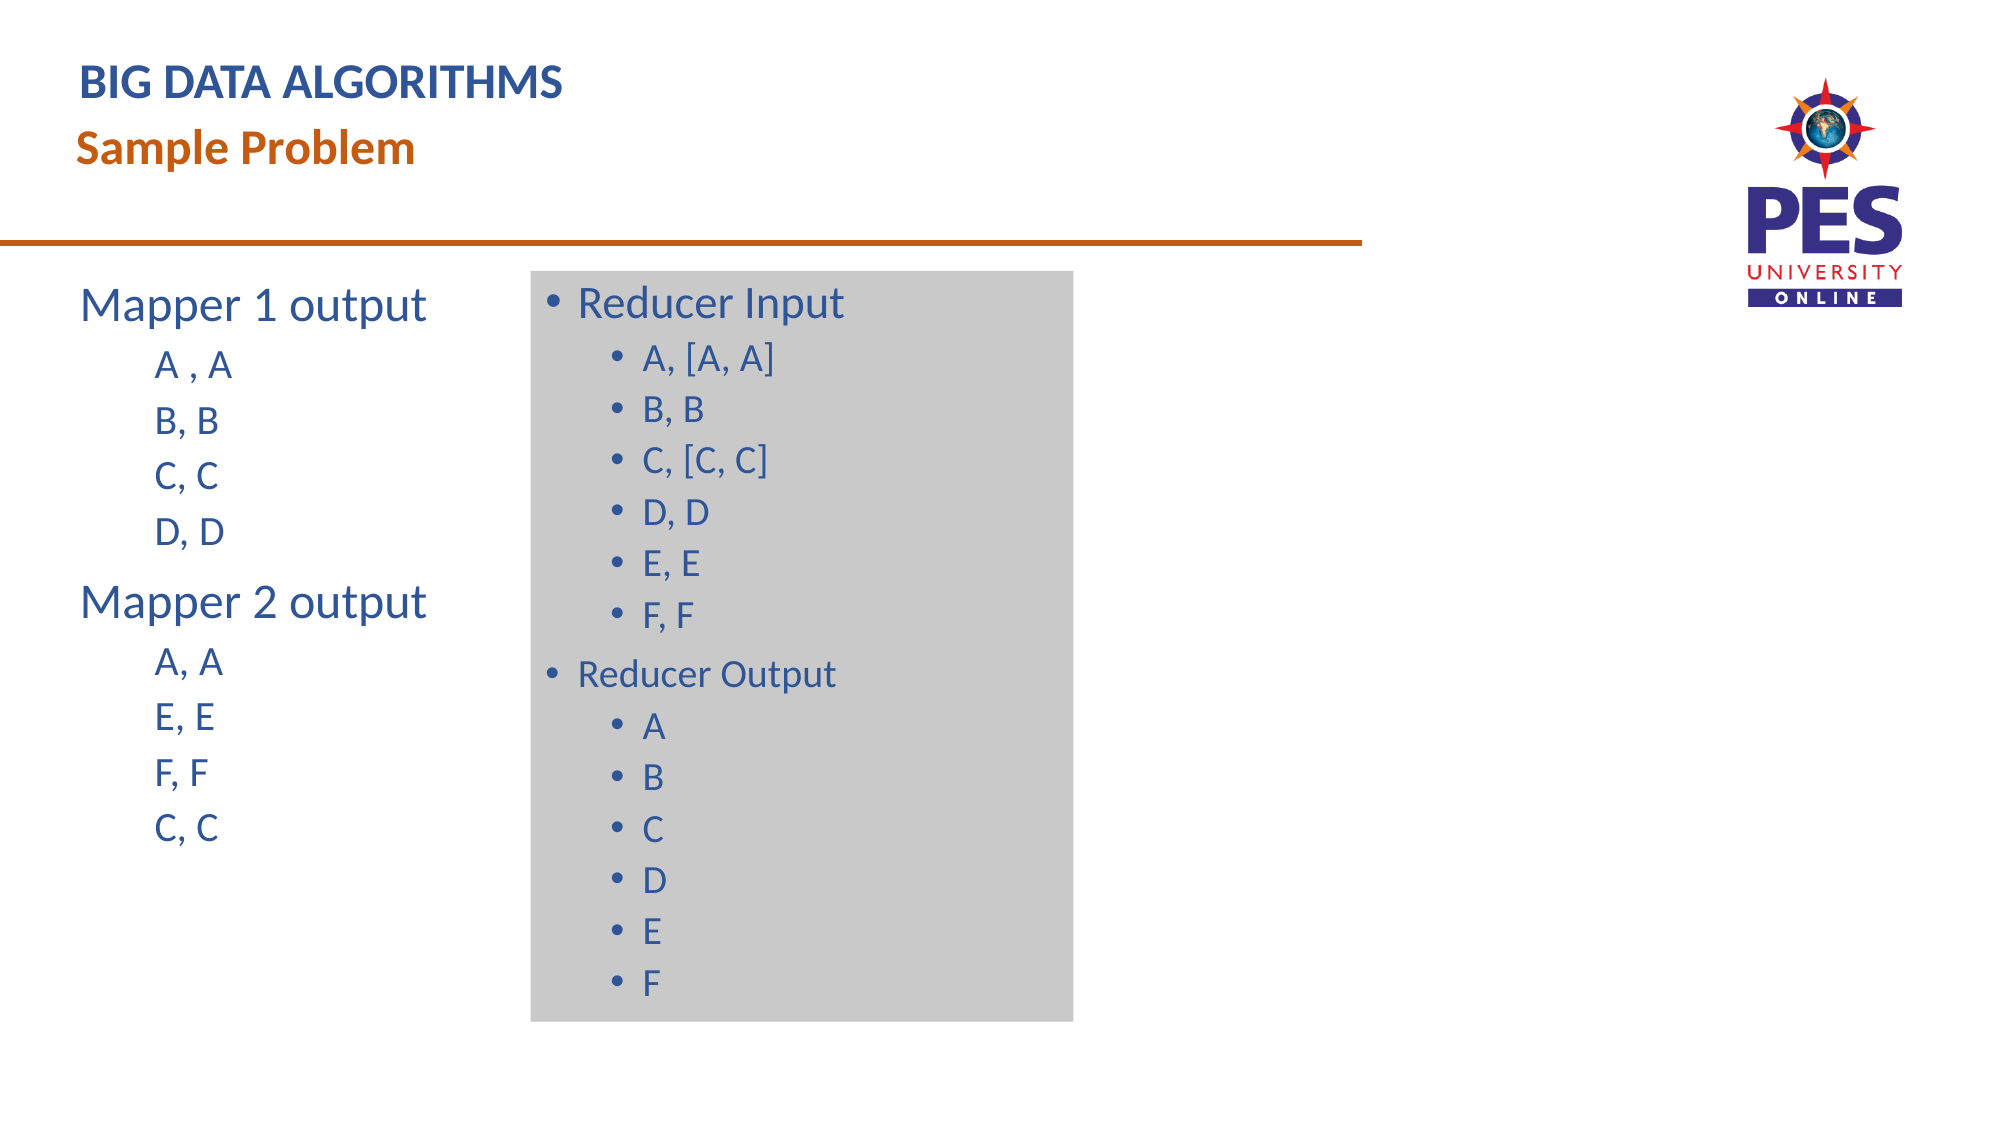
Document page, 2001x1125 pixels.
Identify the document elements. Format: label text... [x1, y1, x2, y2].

text_box Reducer Input A, [A, A] B, B C, [C, C] D, D E, E F, F Reducer Output A B C D E F [530, 270, 1074, 1022]
picture [1748, 76, 1902, 307]
text_box Sample Problem [61, 106, 1564, 242]
text_box BIG DATA ALGORITHMS [64, 41, 1295, 117]
text_box Mapper 1 output A , A B, B C, C D, D Mapper 2 output A, A E, E F, F C, C [64, 270, 530, 985]
